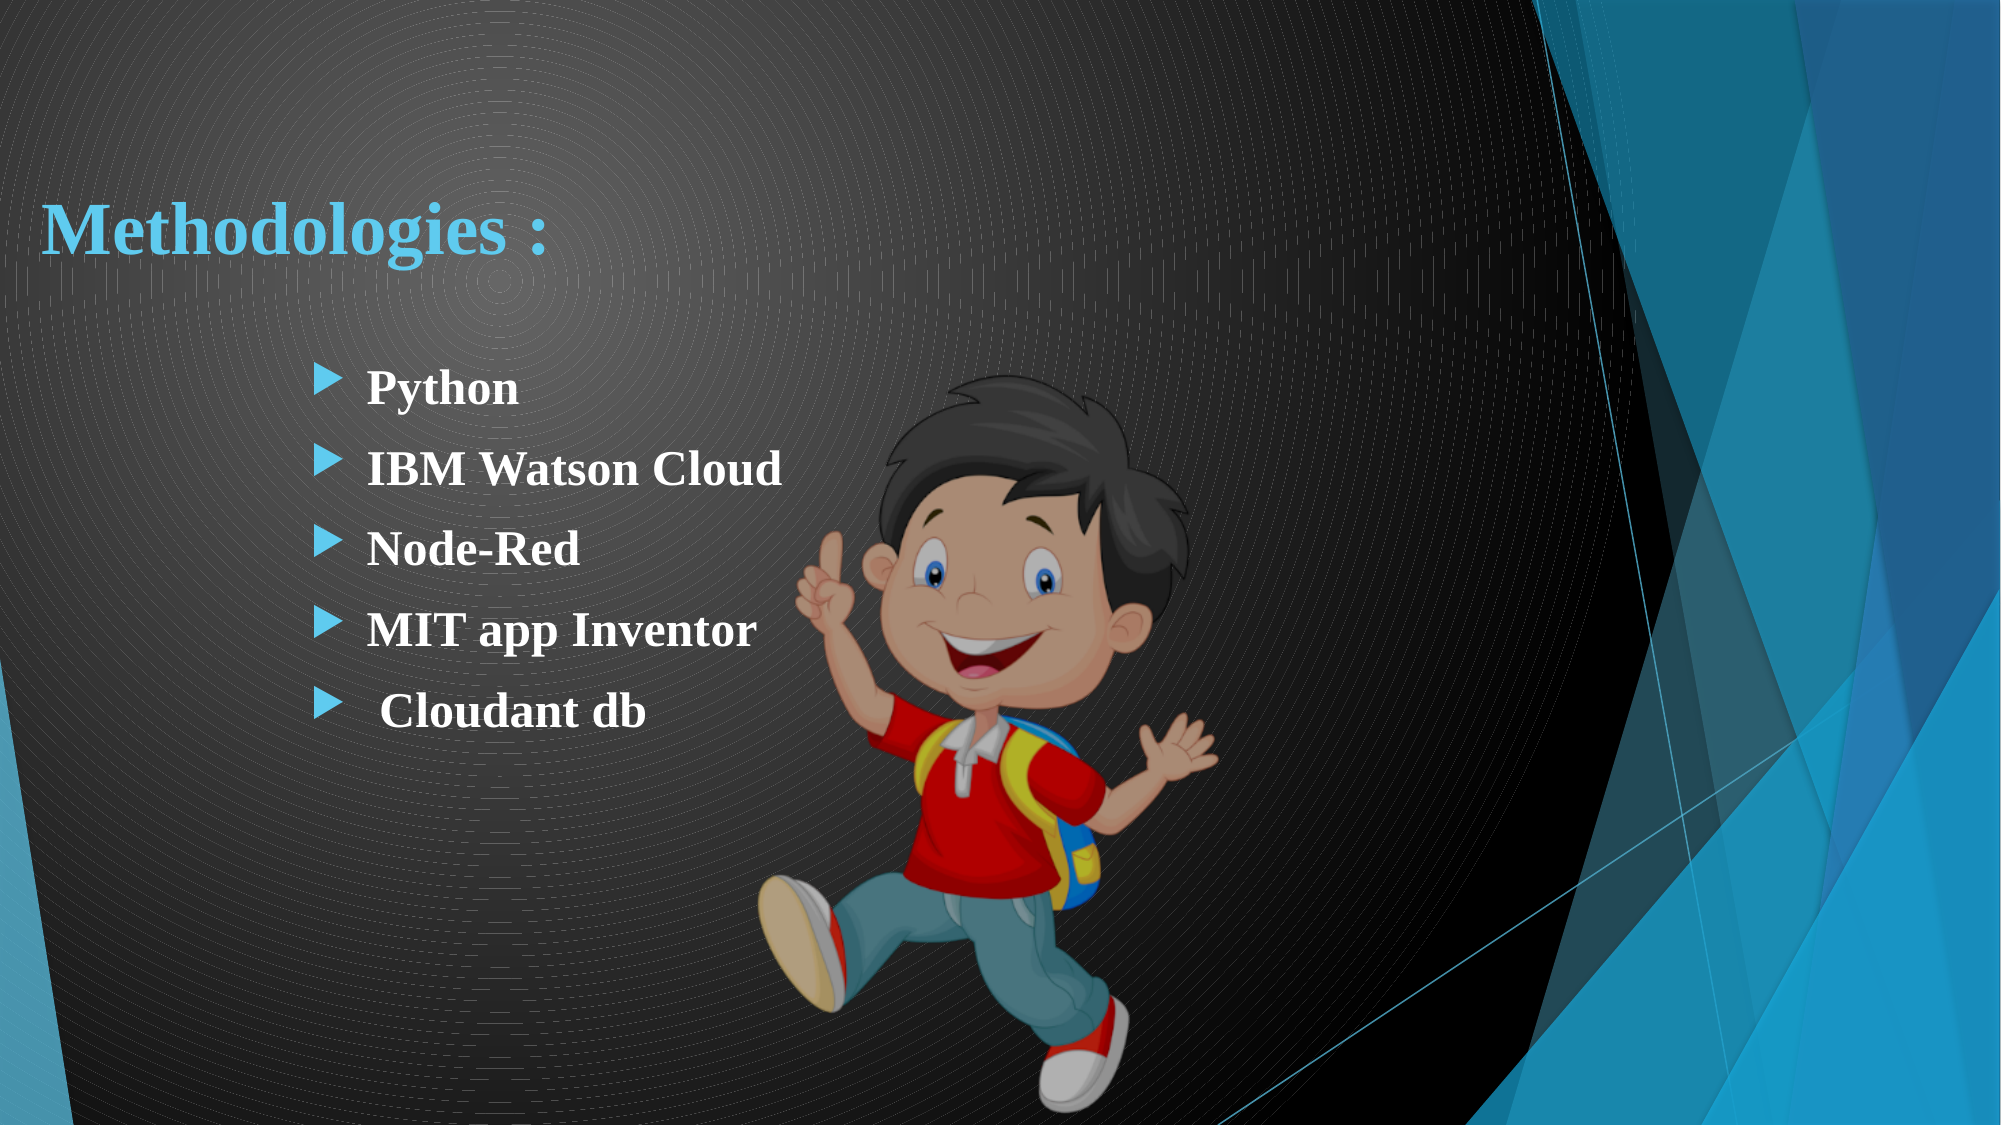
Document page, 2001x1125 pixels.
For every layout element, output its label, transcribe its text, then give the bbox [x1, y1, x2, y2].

title Methodologies : [26, 172, 1752, 390]
picture [730, 347, 1244, 1125]
list Python IBM Watson Cloud Node-Red MIT app Inventor Cloudant db [295, 280, 2000, 1125]
